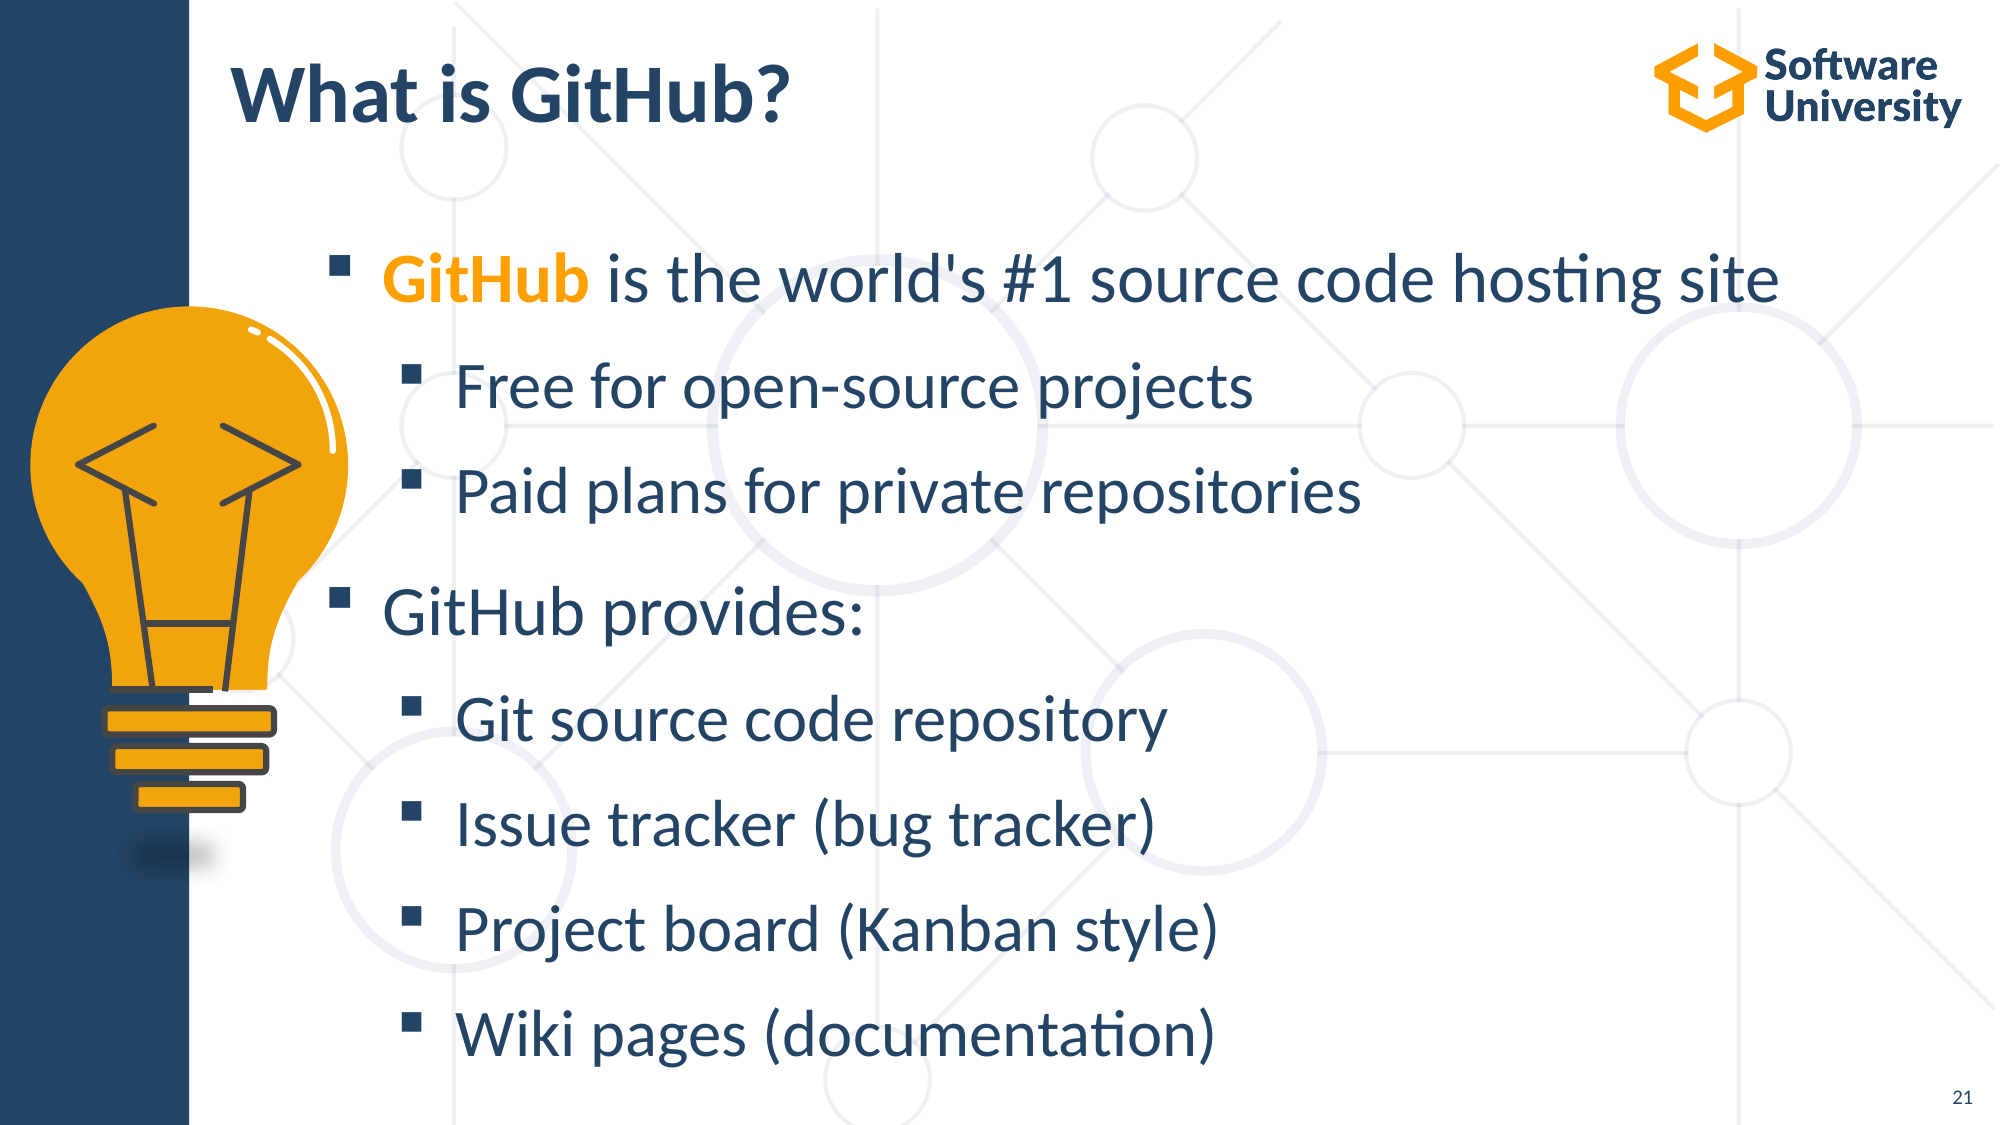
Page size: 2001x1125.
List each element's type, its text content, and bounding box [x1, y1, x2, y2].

title What is GitHub? [212, 16, 1628, 162]
list GitHub is the world's #1 source code hosting site Free for open-source projects Paid plans for private repositories GitHub provides: Git source code repository Issue tracker (bug tracker) Project board (Kanban style) Wiki pages (documentation) [306, 183, 1968, 1094]
slide_number 21 [1927, 1067, 1989, 1117]
picture [1641, 31, 1973, 145]
